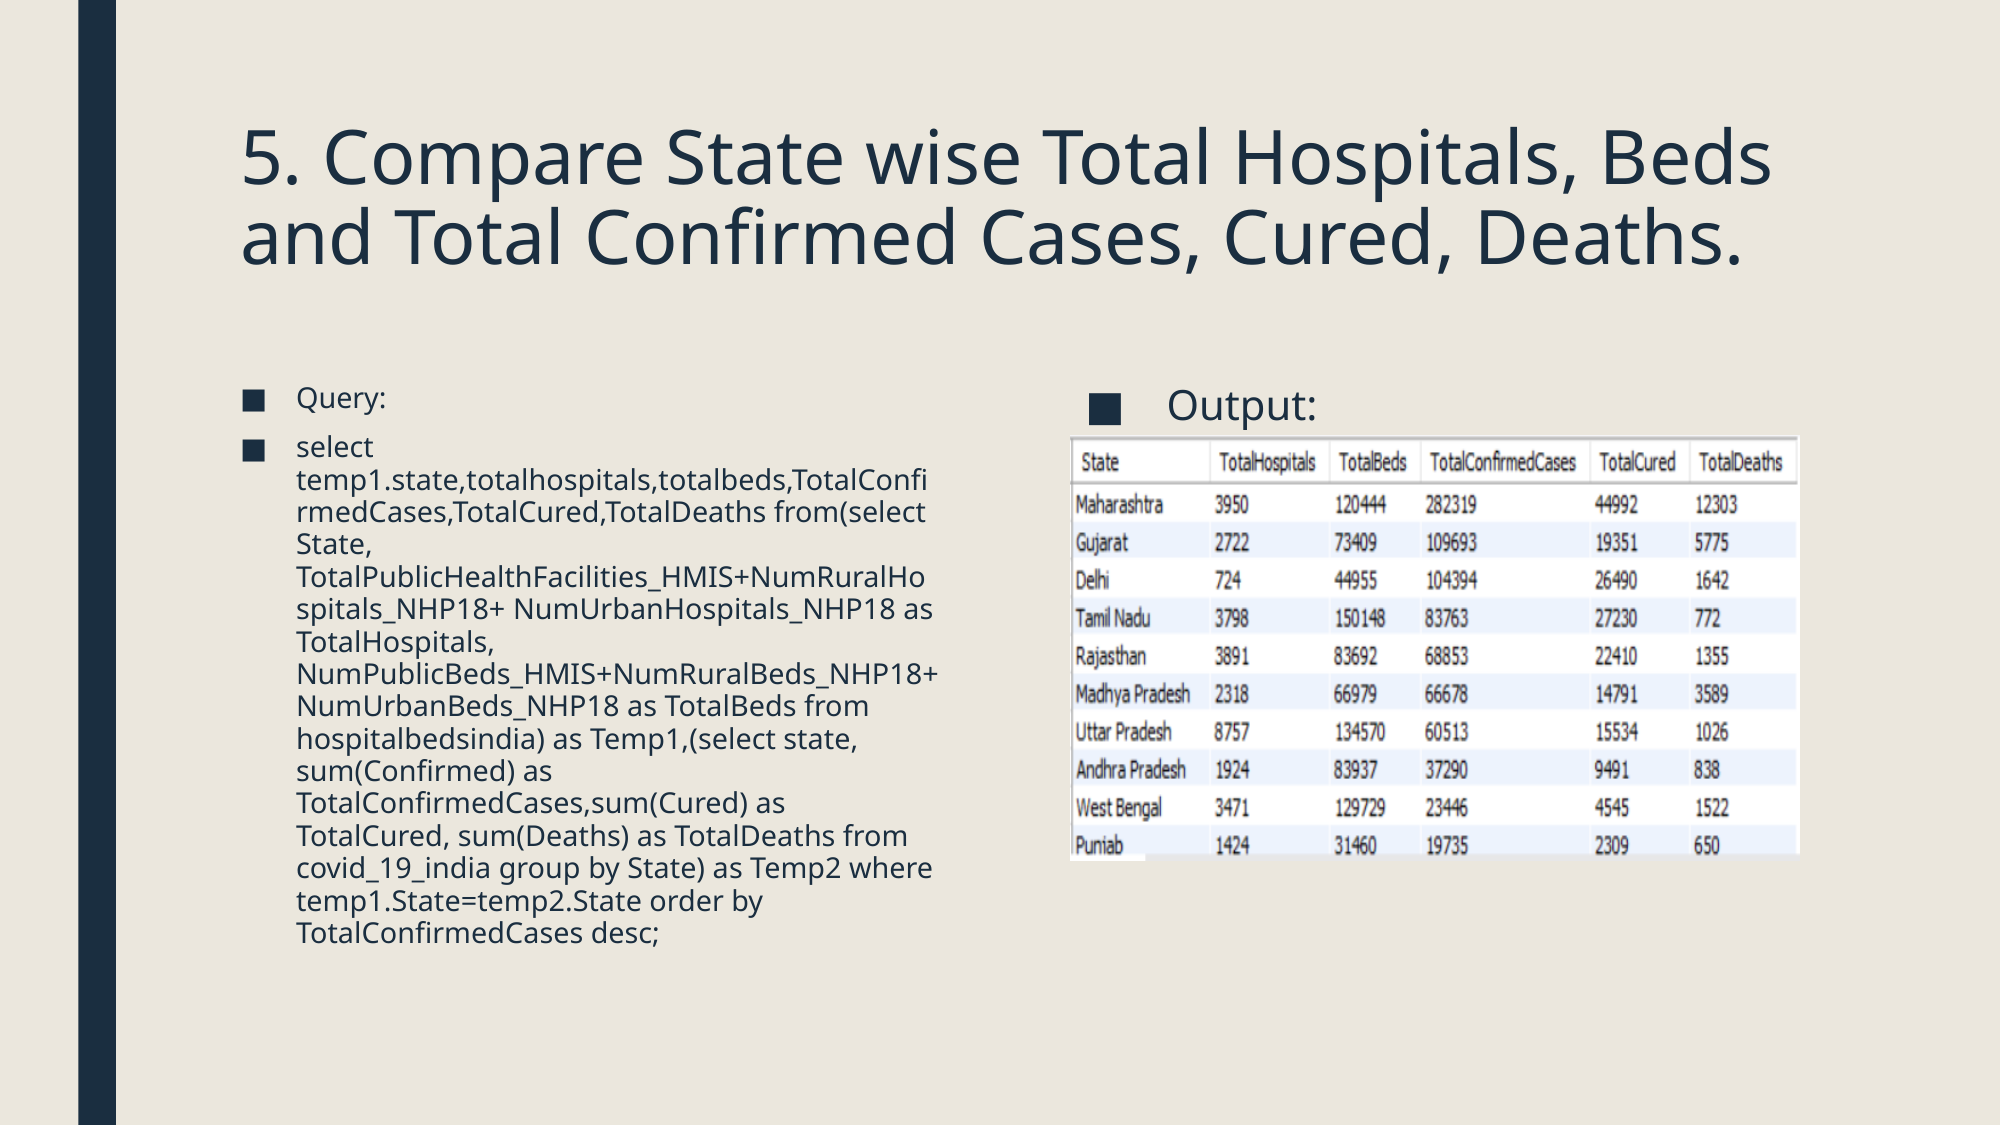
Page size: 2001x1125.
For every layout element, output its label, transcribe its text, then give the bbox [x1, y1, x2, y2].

picture [1070, 435, 1800, 861]
title 5. Compare State wise Total Hospitals, Beds and Total Confirmed Cases, Cured, Deaths. [225, 112, 1800, 357]
list Output: [1070, 375, 1801, 963]
list Query: select temp1.state,totalhospitals,totalbeds,TotalConfirmedCases,TotalCured,TotalDeaths from(select State, TotalPublicHealthFacilities_HMIS+NumRuralHospitals_NHP18+ NumUrbanHospitals_NHP18 as TotalHospitals, NumPublicBeds_HMIS+NumRuralBeds_NHP18+NumUrbanBeds_NHP18 as TotalBeds from hospitalbedsindia) as Temp1,(select state, sum(Confirmed) as TotalConfirmedCases,sum(Cured) as TotalCured, sum(Deaths) as TotalDeaths from covid_19_india group by State) as Temp2 where temp1.State=temp2.State order by TotalConfirmedCases desc; [225, 375, 955, 963]
